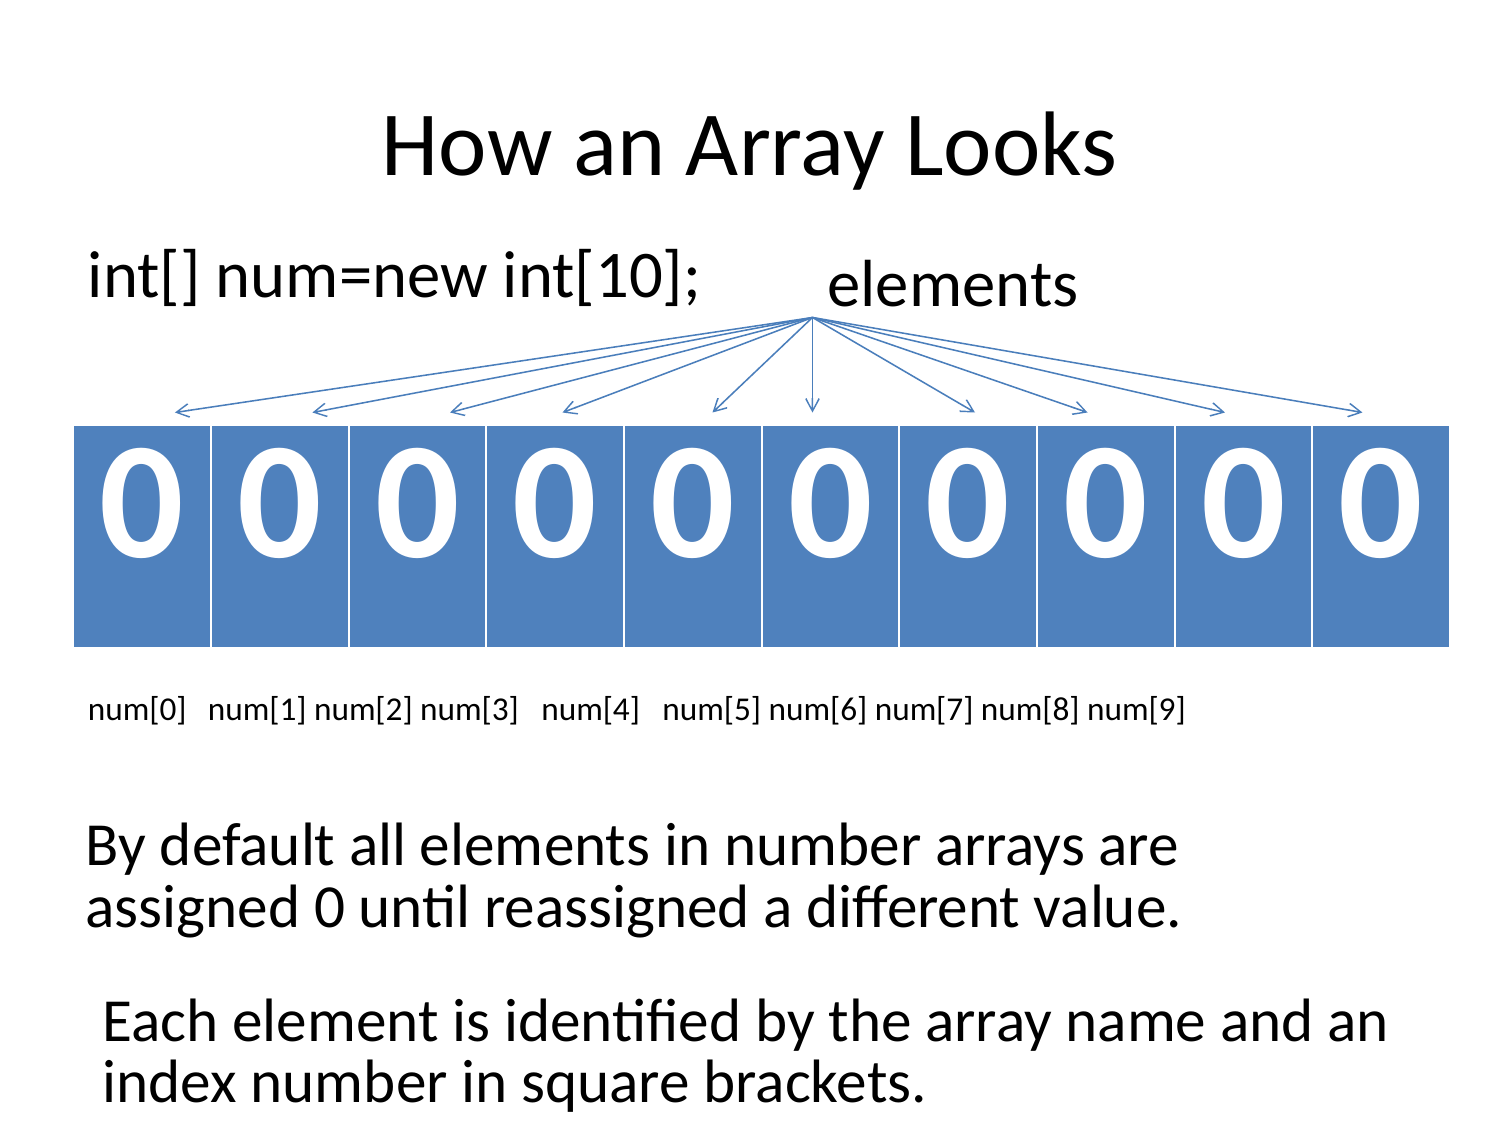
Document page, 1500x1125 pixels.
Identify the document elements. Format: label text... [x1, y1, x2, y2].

text_box int[] num=new int[10]; [72, 223, 1423, 362]
text_box By default all elements in number arrays are assigned 0 until reassigned a different value. [70, 812, 1421, 950]
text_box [712, 317, 807, 413]
table_header 0 [1176, 426, 1311, 647]
table_header 0 [900, 426, 1036, 647]
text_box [562, 317, 710, 413]
text_box Each element is identified by the array name and an index number in square brackets. [87, 987, 1438, 1125]
table_header 0 [763, 426, 898, 647]
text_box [812, 317, 1363, 413]
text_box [312, 317, 447, 413]
table_header 0 [1038, 426, 1174, 647]
table_header 0 [74, 426, 210, 647]
table_header 0 [1313, 426, 1449, 647]
table_header 0 [487, 426, 623, 647]
title How an Array Looks [75, 45, 1425, 233]
table_header 0 [350, 426, 485, 647]
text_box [449, 317, 560, 413]
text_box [174, 317, 310, 413]
table_header 0 [212, 426, 348, 647]
table_header 0 [625, 426, 761, 647]
text_box elements [812, 248, 1448, 387]
text_box num[0] num[1] num[2] num[3] num[4] num[5] num[6] num[7] num[8] num[9] [72, 687, 1423, 757]
